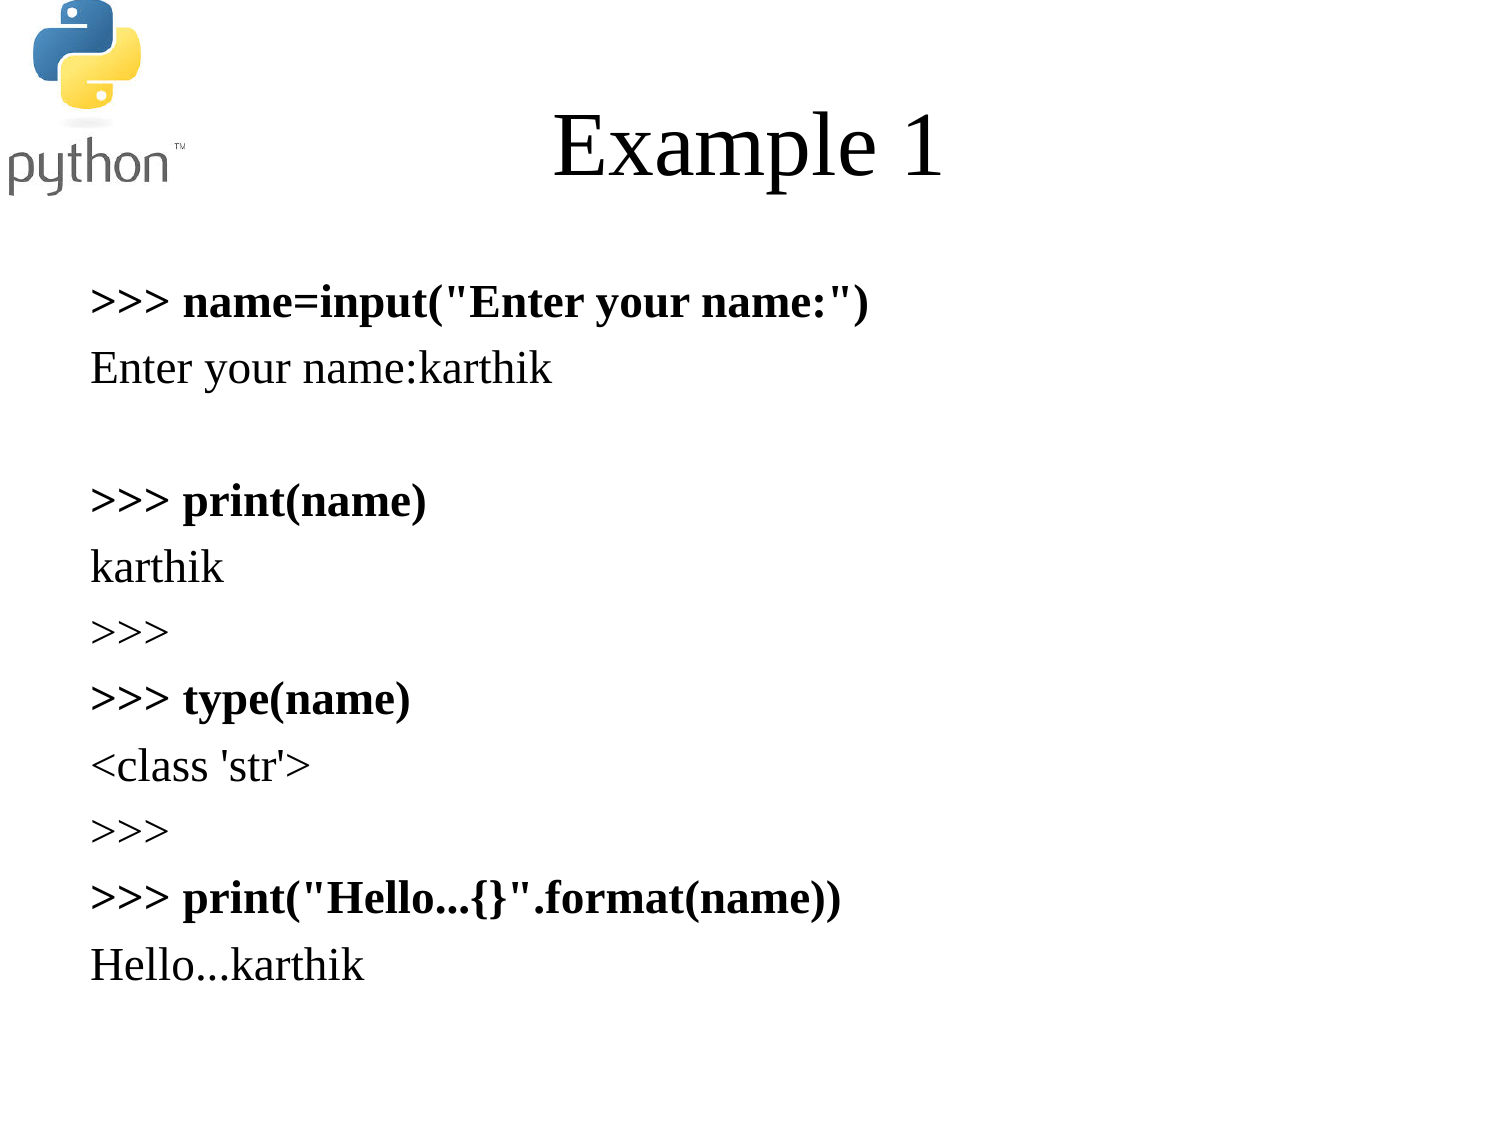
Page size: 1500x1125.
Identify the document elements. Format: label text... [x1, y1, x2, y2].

picture [9, 0, 185, 196]
list >>> name=input("Enter your name:") Enter your name:karthik >>> print(name) karthik >>> >>> type(name) <class 'str'> >>> >>> print("Hello...{}".format(name)) Hello...karthik [75, 262, 1425, 1005]
title Example 1 [75, 45, 1425, 233]
